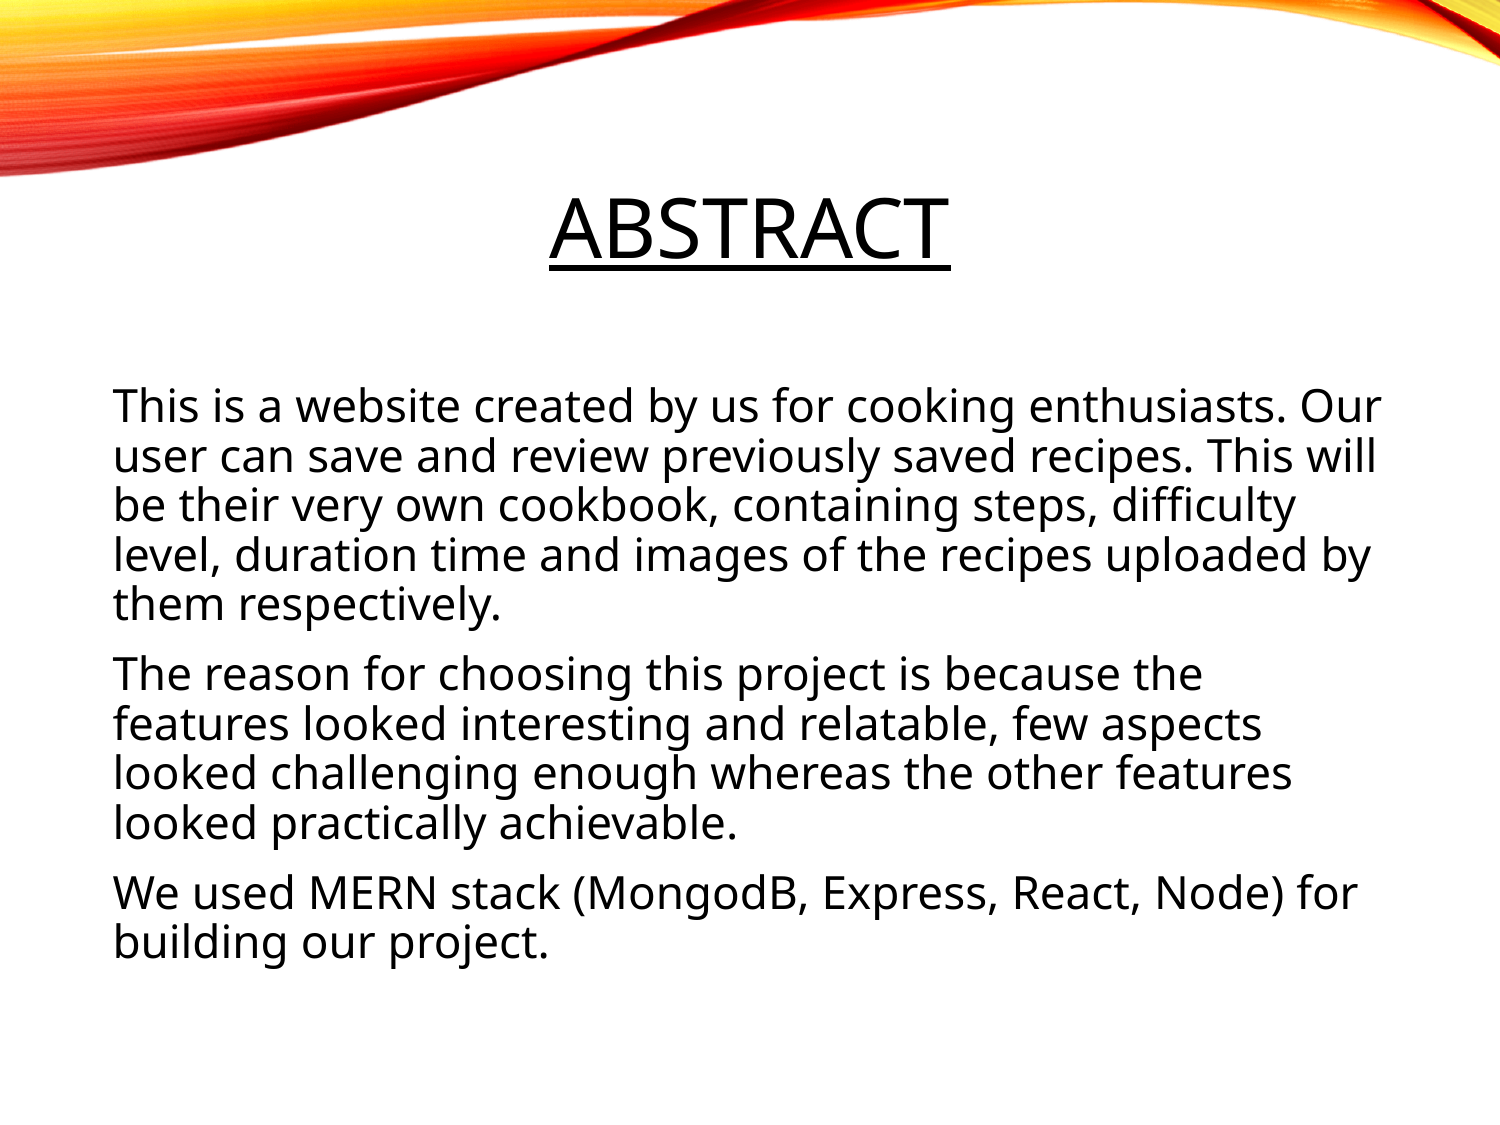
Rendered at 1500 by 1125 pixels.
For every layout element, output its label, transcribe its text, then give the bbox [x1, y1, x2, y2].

picture [0, 0, 1500, 178]
list This is a website created by us for cooking enthusiasts. Our user can save and review previously saved recipes. This will be their very own cookbook, containing steps, difficulty level, duration time and images of the recipes uploaded by them respectively. The reason for choosing this project is because the features looked interesting and relatable, few aspects looked challenging enough whereas the other features looked practically achievable. We used MERN stack (MongodB, Express, React, Node) for building our project. [97, 299, 1403, 1028]
title Abstract [97, 125, 1403, 299]
